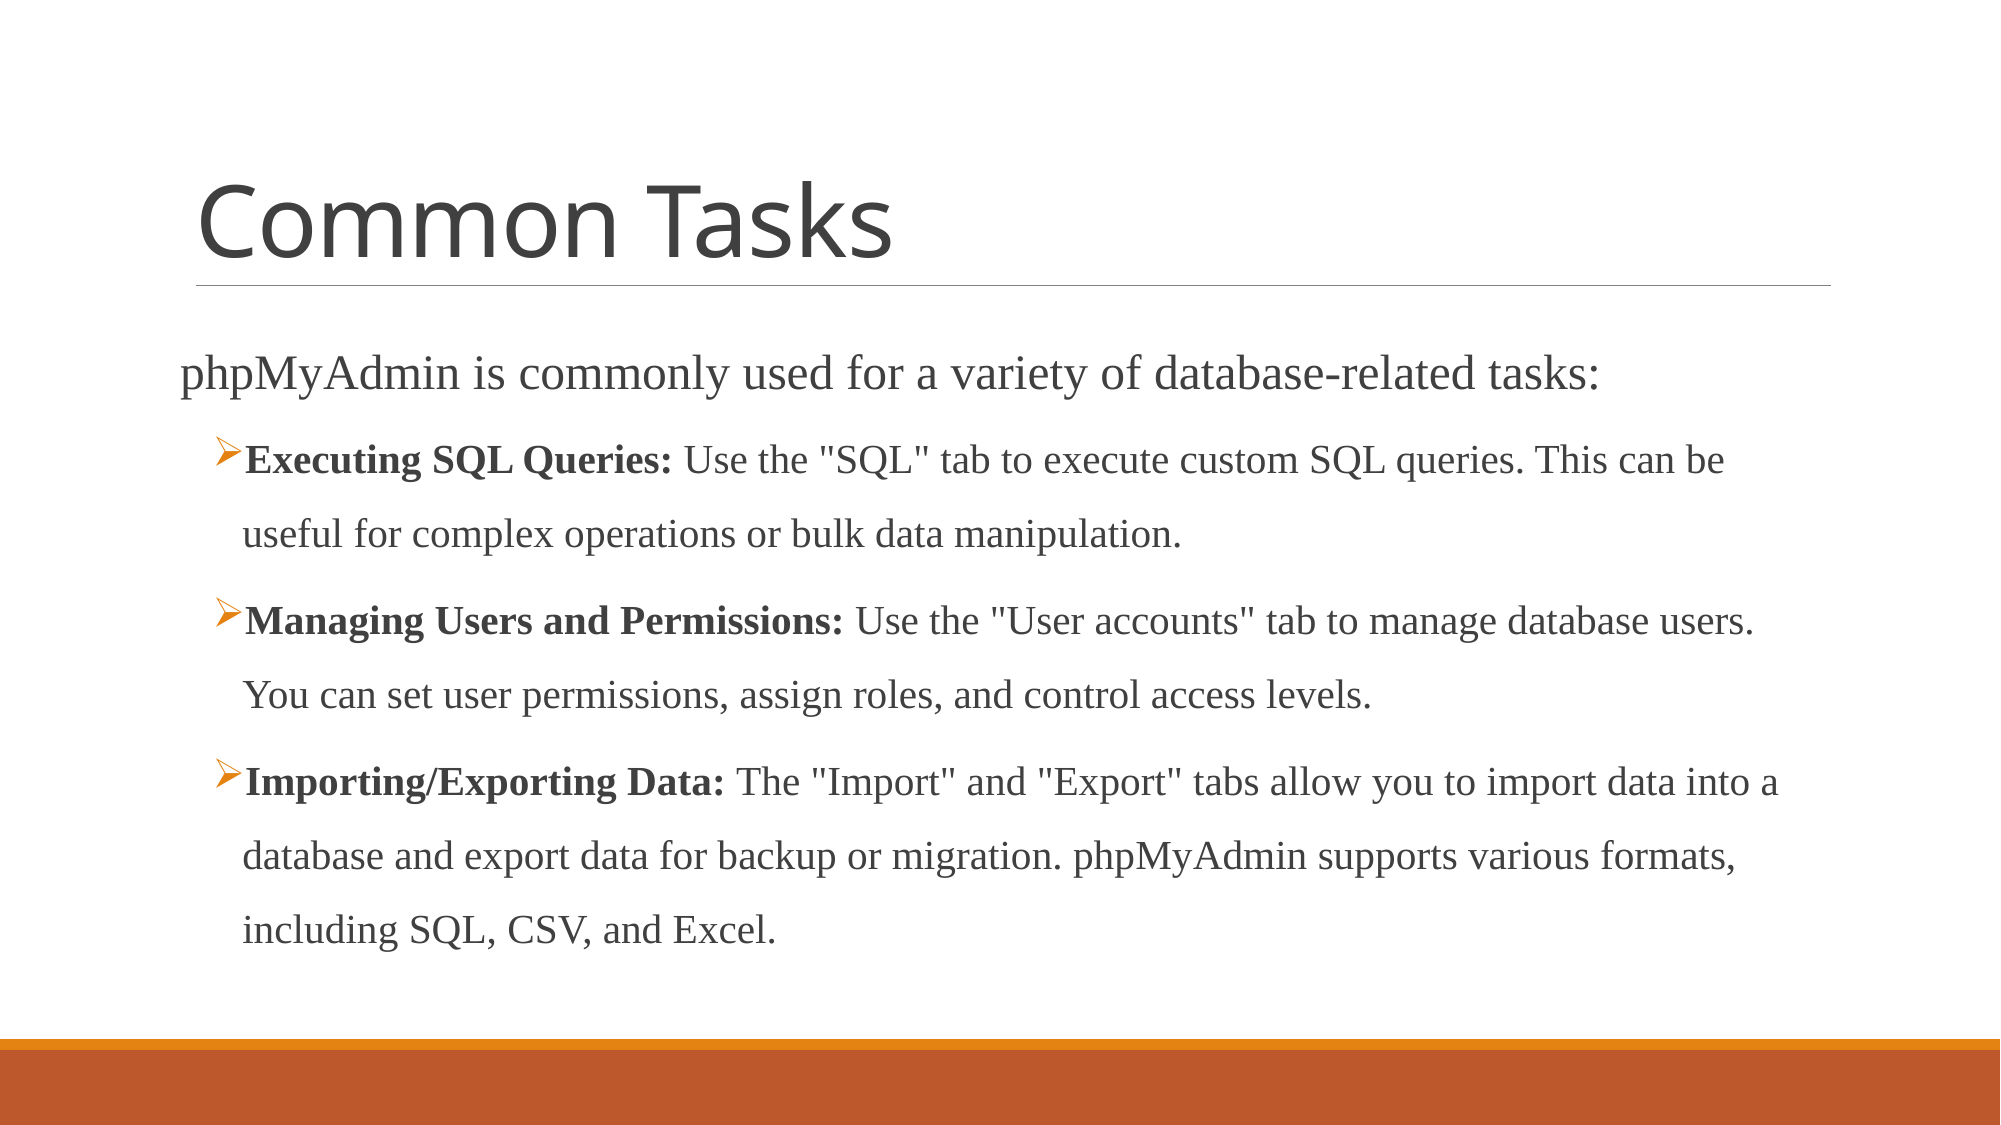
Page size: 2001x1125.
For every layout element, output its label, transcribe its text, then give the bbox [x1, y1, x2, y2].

title Common Tasks [180, 47, 1830, 285]
list phpMyAdmin is commonly used for a variety of database-related tasks: Executing SQL Queries: Use the "SQL" tab to execute custom SQL queries. This can be useful for complex operations or bulk data manipulation. Managing Users and Permissions: Use the "User accounts" tab to manage database users. You can set user permissions, assign roles, and control access levels. Importing/Exporting Data: The "Import" and "Export" tabs allow you to import data into a database and export data for backup or migration. phpMyAdmin supports various formats, including SQL, CSV, and Excel. [180, 302, 1830, 963]
